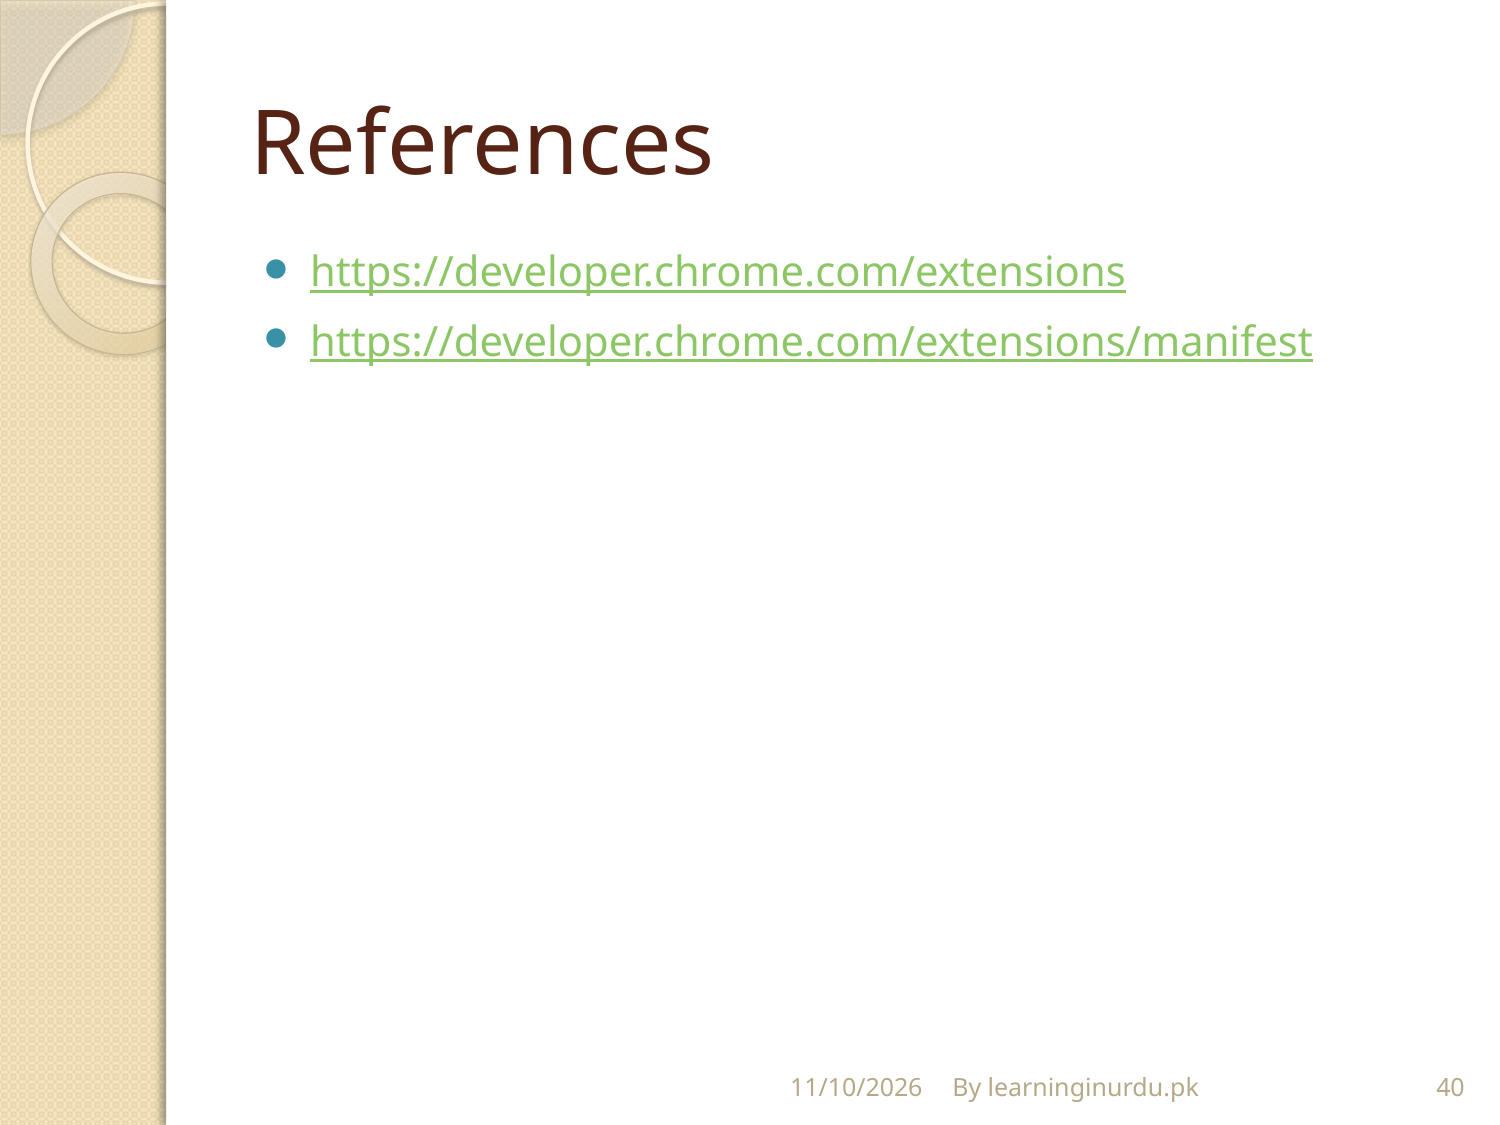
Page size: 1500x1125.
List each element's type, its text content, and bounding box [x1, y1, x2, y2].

list https://developer.chrome.com/extensions https://developer.chrome.com/extensions/manifest [235, 237, 1466, 1025]
title References [235, 45, 1466, 233]
footer By learninginurdu.pk [937, 1034, 1413, 1113]
slide_number 40 [1413, 1034, 1488, 1113]
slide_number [587, 1034, 937, 1113]
